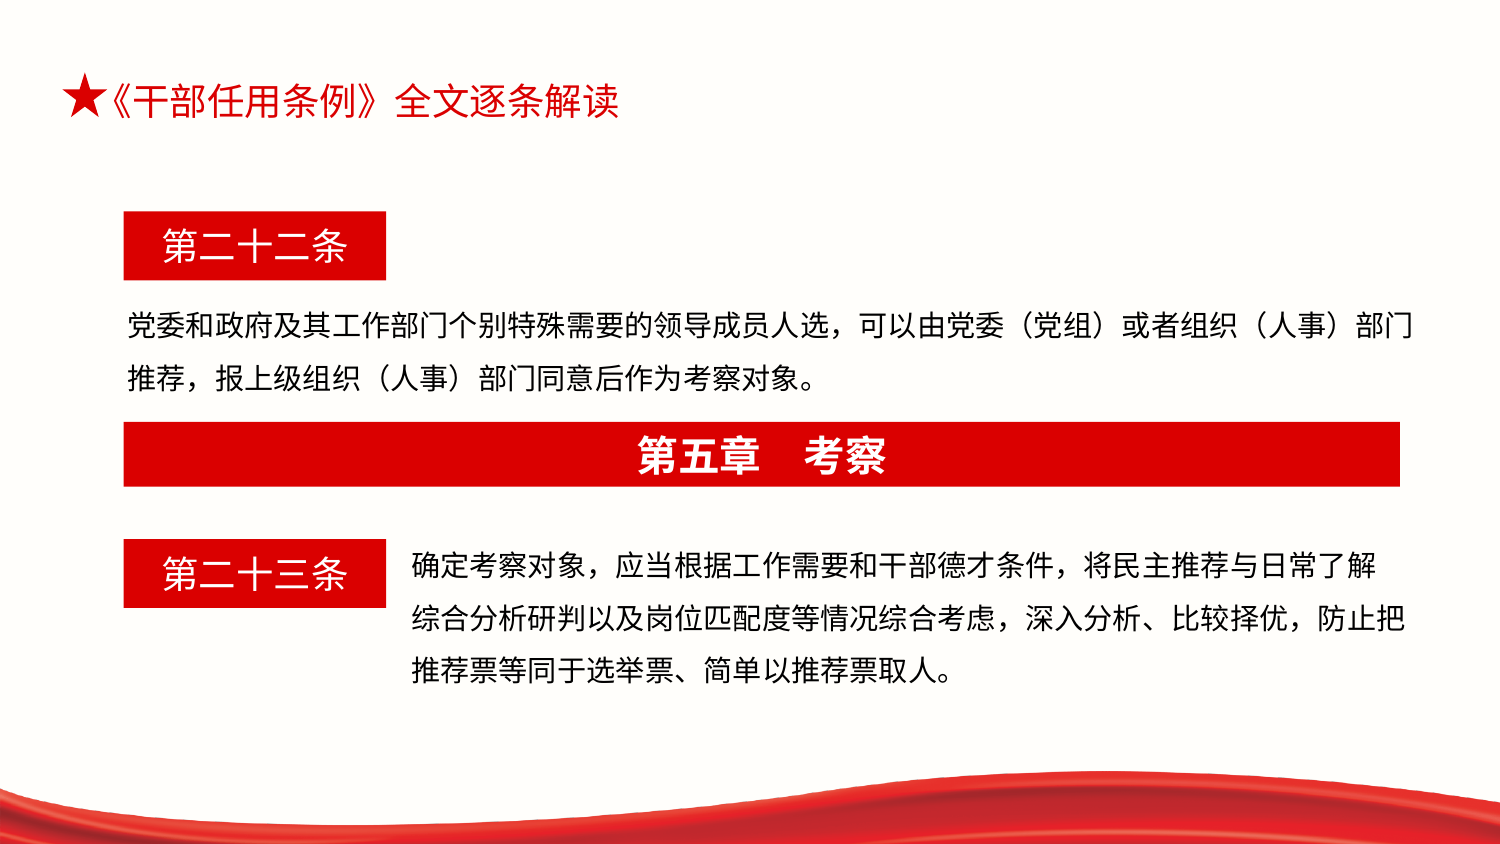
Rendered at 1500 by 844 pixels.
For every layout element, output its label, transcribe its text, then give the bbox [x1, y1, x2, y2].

text_box 确定考察对象，应当根据工作需要和干部德才条件，将民主推荐与日常了解 综合分析研判以及岗位匹配度等情况综合考虑，深入分析、比较择优，防止把推荐票等同于选举票、简单以推荐票取人。 [396, 522, 1425, 695]
text_box 第二十二条 [123, 211, 387, 281]
text_box 第二十三条 [123, 539, 387, 608]
text_box 党委和政府及其工作部门个别特殊需要的领导成员人选，可以由党委（党组）或者组织（人事）部门推荐，报上级组织（人事）部门同意后作为考察对象。 [112, 282, 1448, 403]
text_box 第五章 考察 [123, 421, 1400, 487]
picture [0, 771, 1500, 844]
